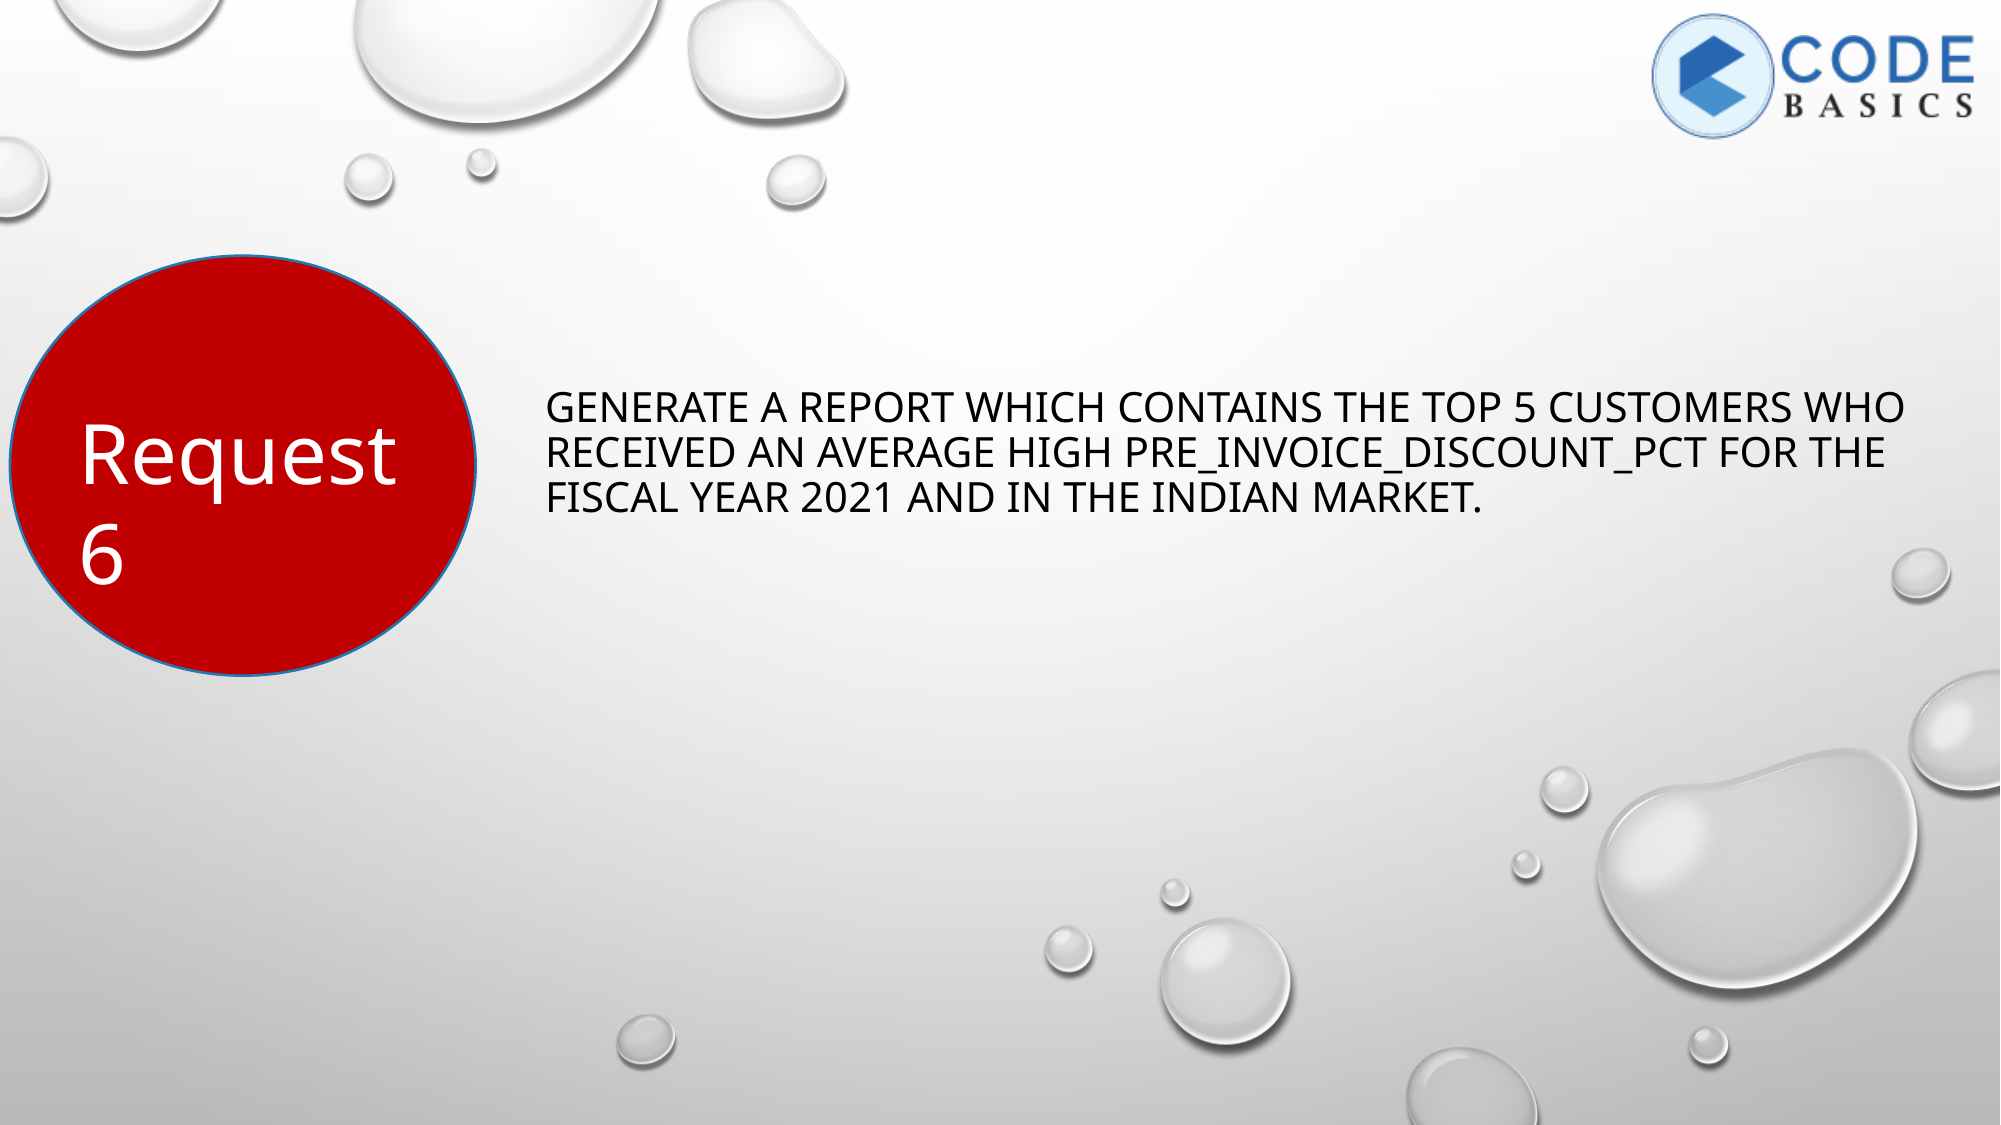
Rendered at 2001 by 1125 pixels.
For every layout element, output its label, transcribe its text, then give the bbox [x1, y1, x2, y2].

text_box Request 6 [64, 393, 422, 609]
text_box [70, 609, 415, 677]
text_box [8, 254, 477, 603]
title Generate a report which contains the top 5 customers who received an average high pre_invoice_discount_pct for the fiscal year 2021 and in the Indian market. [530, 377, 1956, 580]
picture [0, 0, 2000, 1125]
